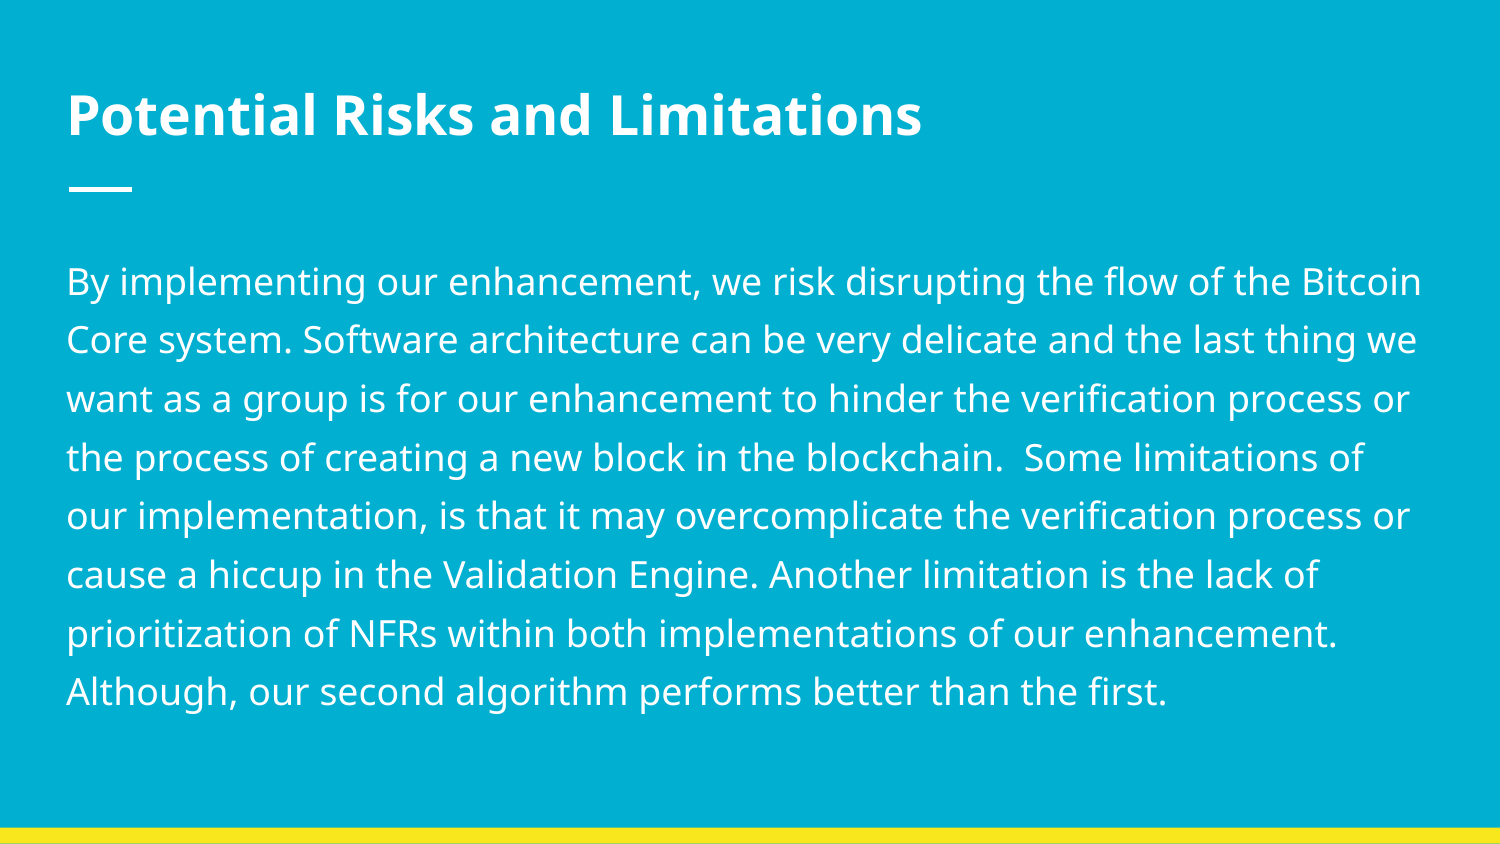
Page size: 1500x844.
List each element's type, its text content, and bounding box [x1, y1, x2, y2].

list By implementing our enhancement, we risk disrupting the flow of the Bitcoin Core system. Software architecture can be very delicate and the last thing we want as a group is for our enhancement to hinder the verification process or the process of creating a new block in the blockchain. Some limitations of our implementation, is that it may overcomplicate the verification process or cause a hiccup in the Validation Engine. Another limitation is the lack of prioritization of NFRs within both implementations of our enhancement. Although, our second algorithm performs better than the first. [51, 232, 1449, 750]
title Potential Risks and Limitations [51, 61, 1449, 167]
